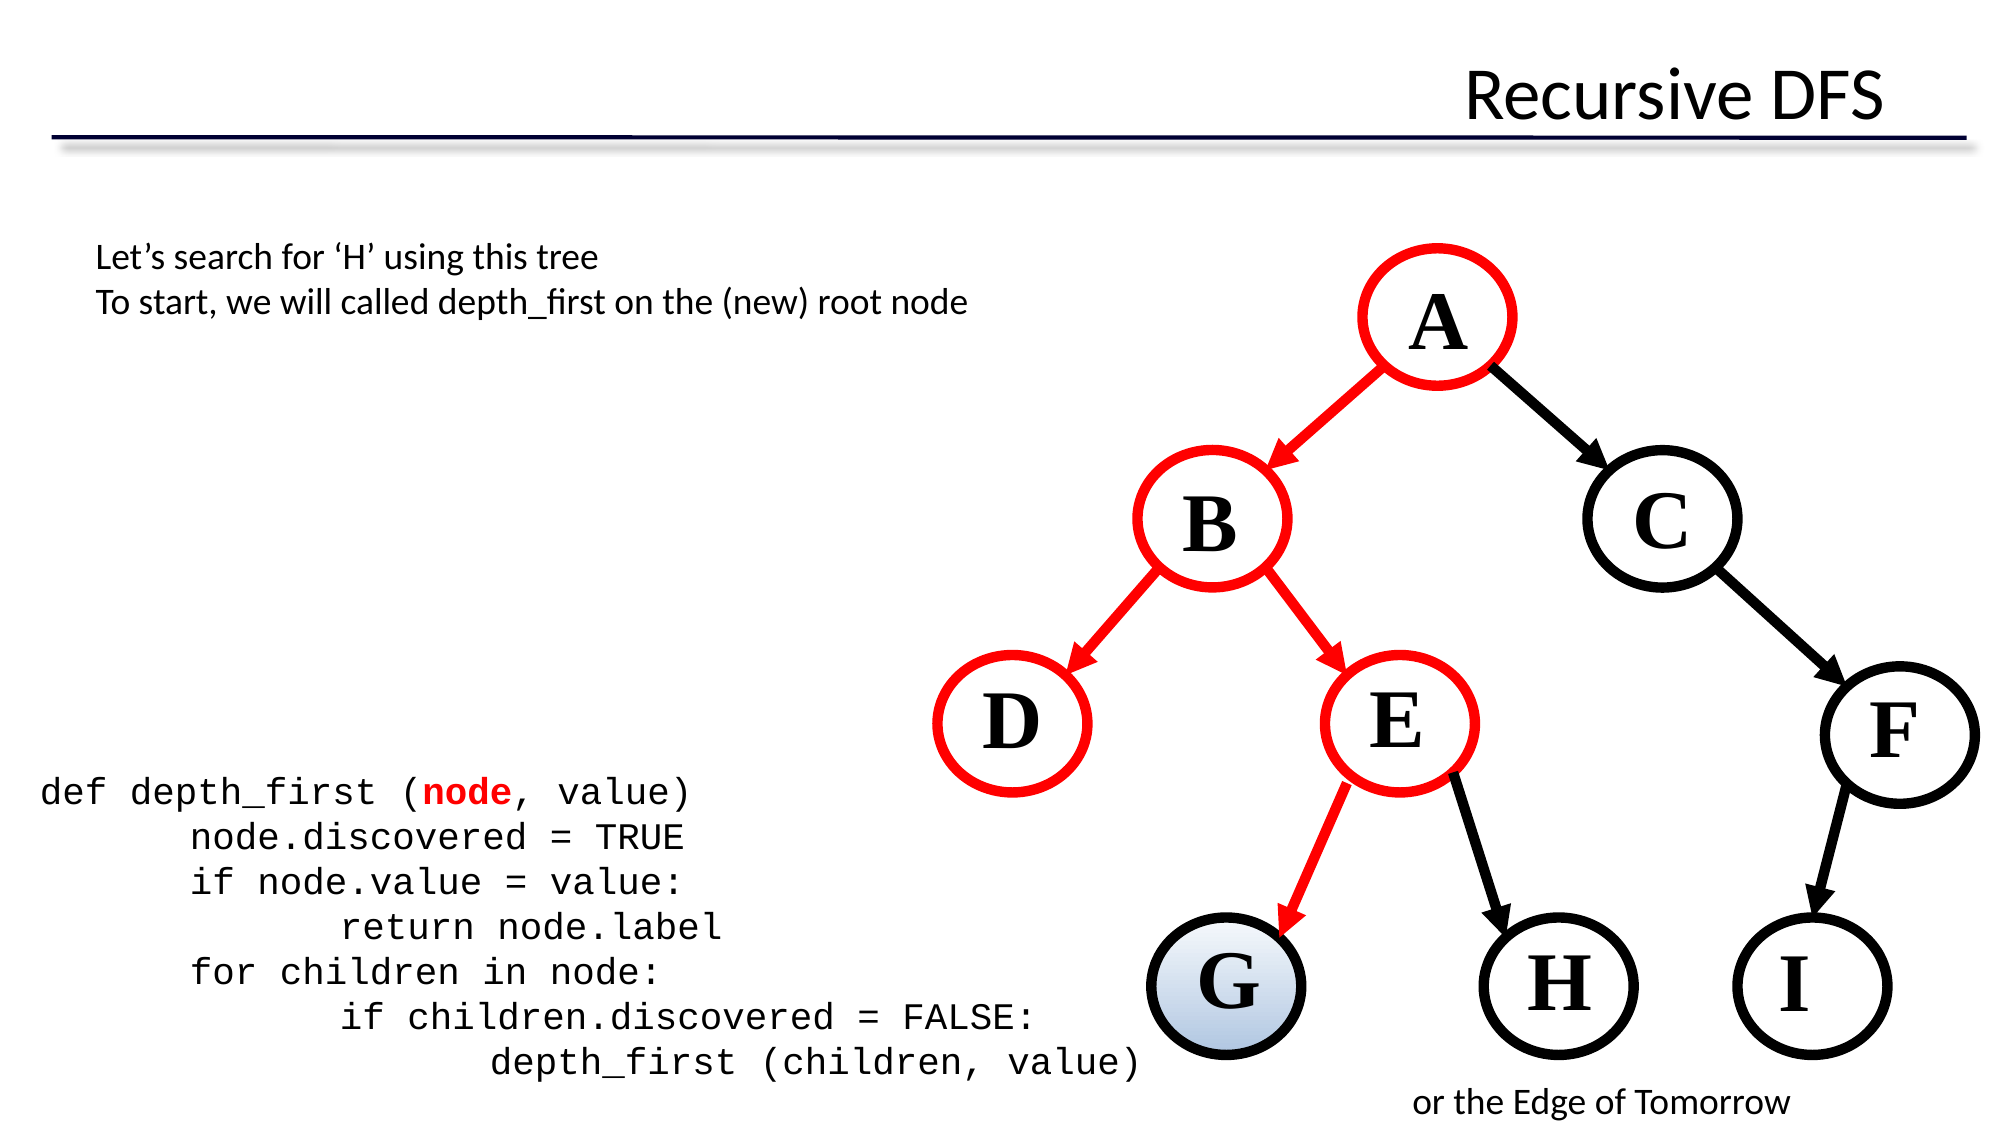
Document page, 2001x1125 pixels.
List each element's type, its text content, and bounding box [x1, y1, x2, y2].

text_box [1065, 567, 1160, 676]
text_box G [1181, 917, 1276, 1033]
text_box H [1513, 919, 1608, 1035]
text_box Let’s search for ‘H’ using this tree To start, we will called depth_first on the (new) root node [80, 224, 985, 375]
text_box [1534, 915, 1583, 919]
text_box def depth_first (node, value) node.discovered = TRUE if node.value = value: return node.label for children in node: if children.discovered = FALSE: depth_first (children, value) [24, 759, 1625, 1073]
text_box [1715, 567, 1848, 687]
text_box C [1617, 457, 1708, 573]
text_box F [1855, 667, 1936, 782]
text_box [1735, 923, 1890, 1058]
text_box [1135, 447, 1290, 590]
text_box or the Edge of Tomorrow [1397, 1069, 1807, 1125]
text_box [1279, 782, 1348, 938]
text_box E [1354, 656, 1441, 772]
text_box A [1393, 259, 1484, 374]
text_box [1585, 461, 1740, 590]
text_box B [1167, 460, 1253, 576]
text_box [1360, 246, 1515, 388]
text_box [1624, 448, 1700, 457]
text_box I [1763, 920, 1827, 1036]
text_box [1822, 672, 1978, 806]
text_box [1481, 929, 1636, 1058]
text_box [1452, 772, 1506, 938]
text_box [935, 666, 1090, 795]
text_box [1490, 365, 1610, 471]
text_box [1322, 663, 1478, 795]
text_box [1785, 915, 1807, 920]
text_box [983, 652, 1042, 658]
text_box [1265, 567, 1348, 676]
title Recursive DFS [99, 37, 1900, 225]
text_box [1149, 928, 1304, 1058]
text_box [1265, 365, 1385, 471]
text_box D [967, 658, 1058, 773]
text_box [1812, 783, 1848, 918]
text_box [1377, 652, 1423, 656]
